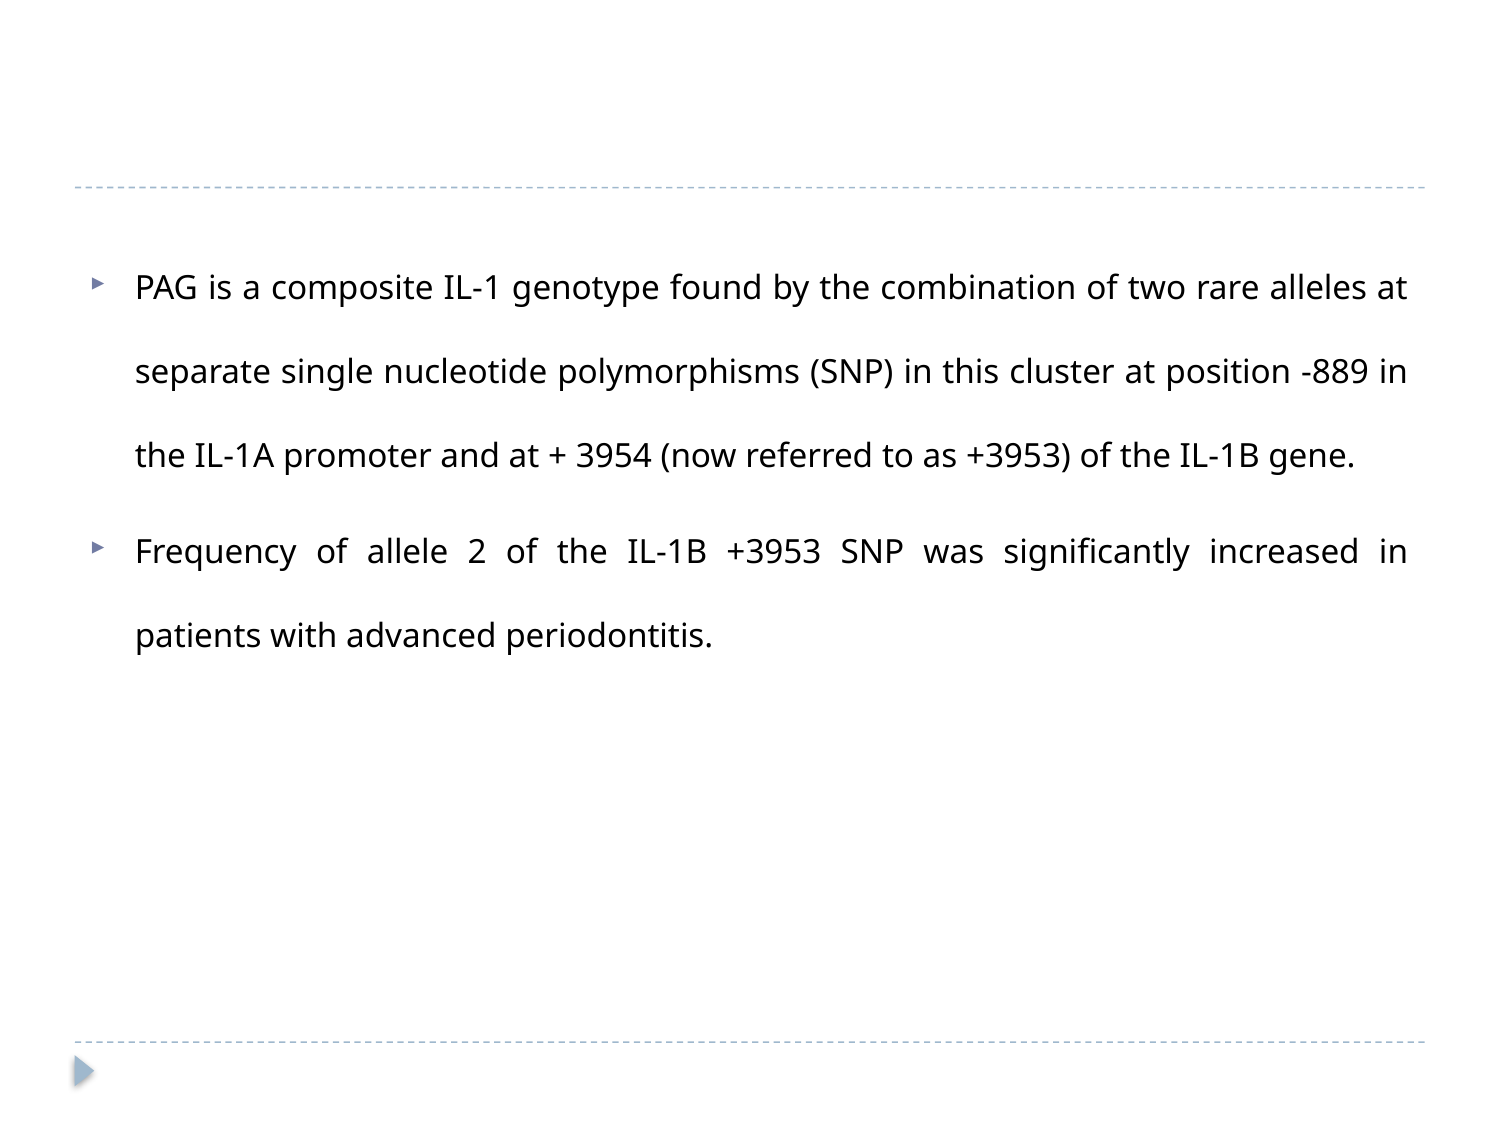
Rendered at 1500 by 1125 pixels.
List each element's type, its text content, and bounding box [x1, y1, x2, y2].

list PAG is a composite IL-1 genotype found by the combination of two rare alleles at separate single nucleotide polymorphisms (SNP) in this cluster at position -889 in the IL-1A promoter and at + 3954 (now referred to as +3953) of the IL-1B gene. Frequency of allele 2 of the IL-1B +3953 SNP was significantly increased in patients with advanced periodontitis. [75, 215, 1425, 1025]
